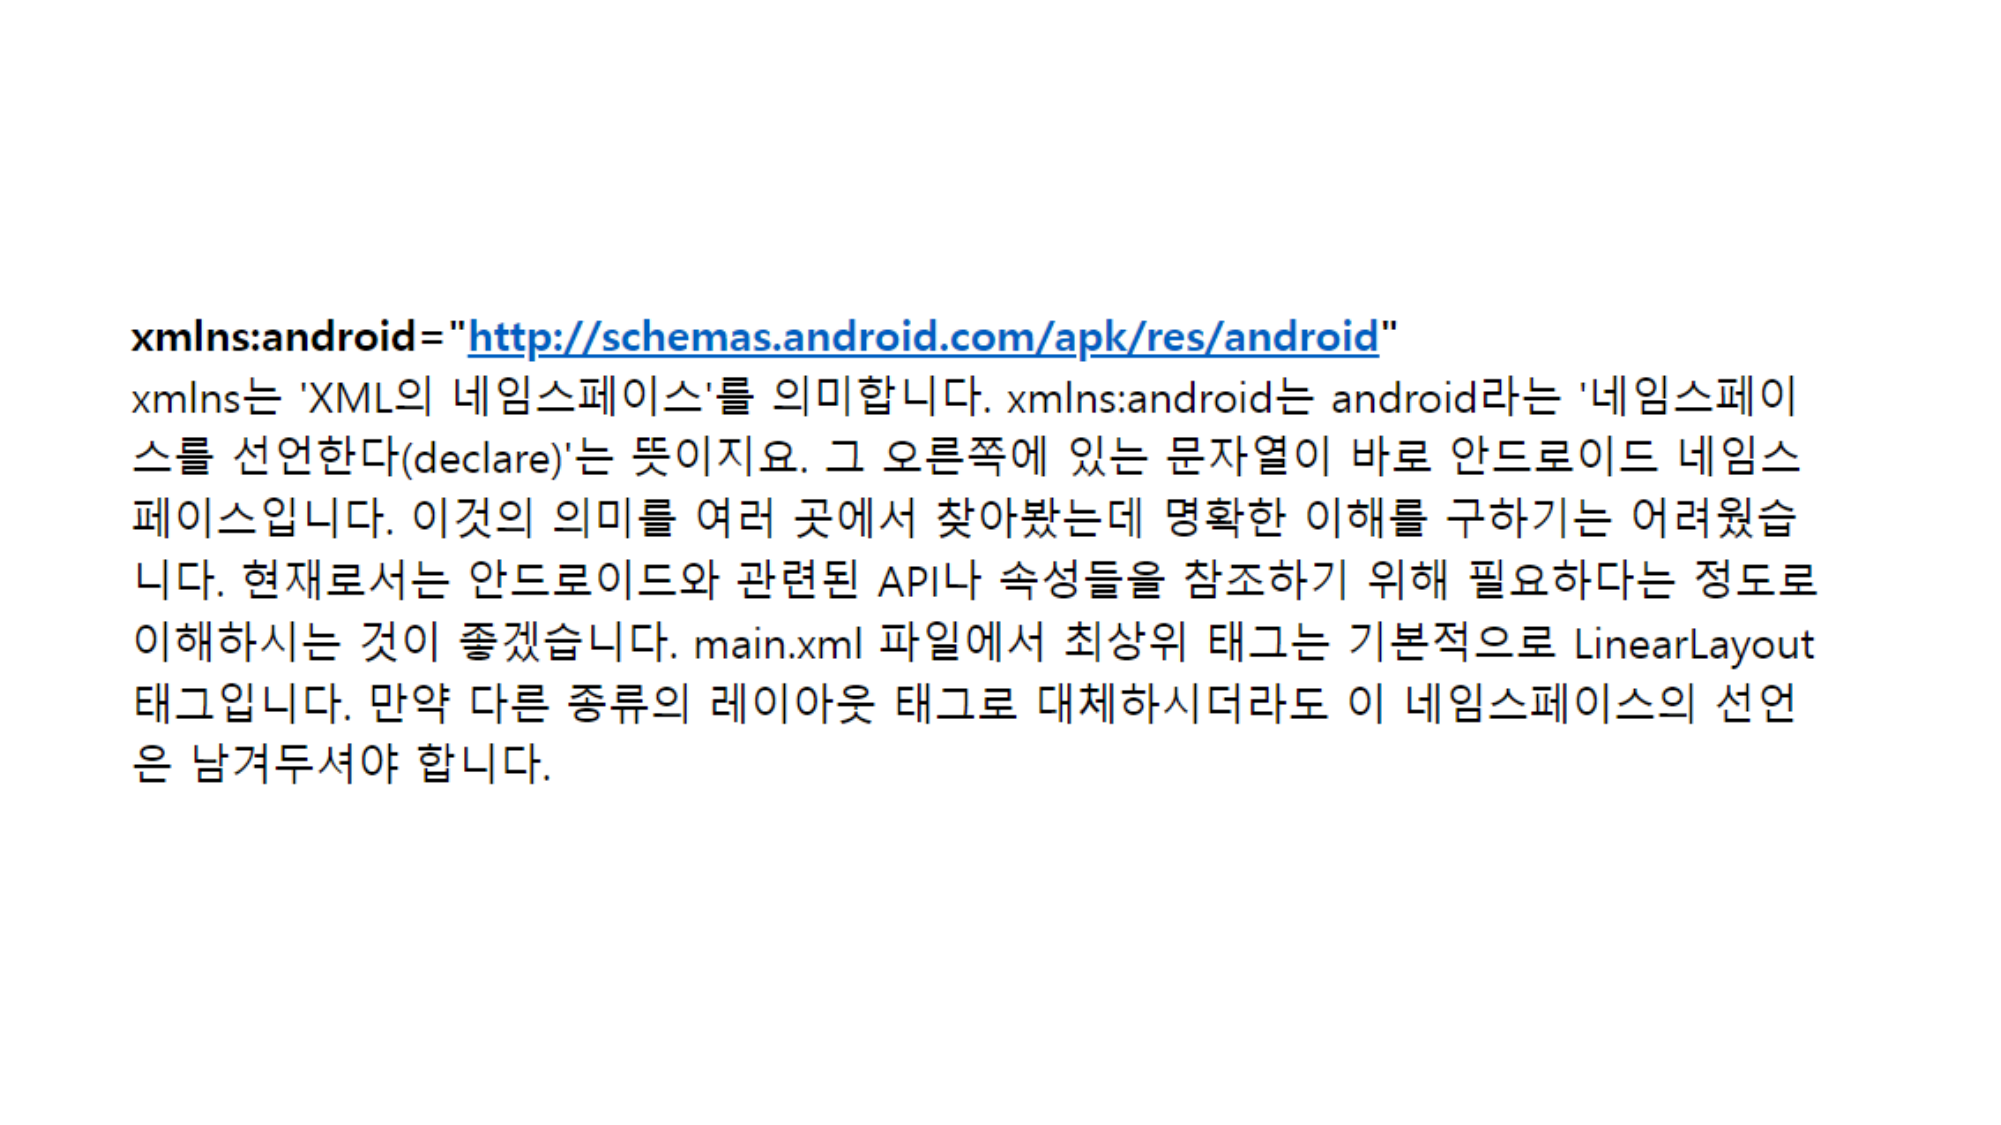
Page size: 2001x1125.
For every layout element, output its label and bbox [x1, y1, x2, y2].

picture [105, 307, 1895, 818]
